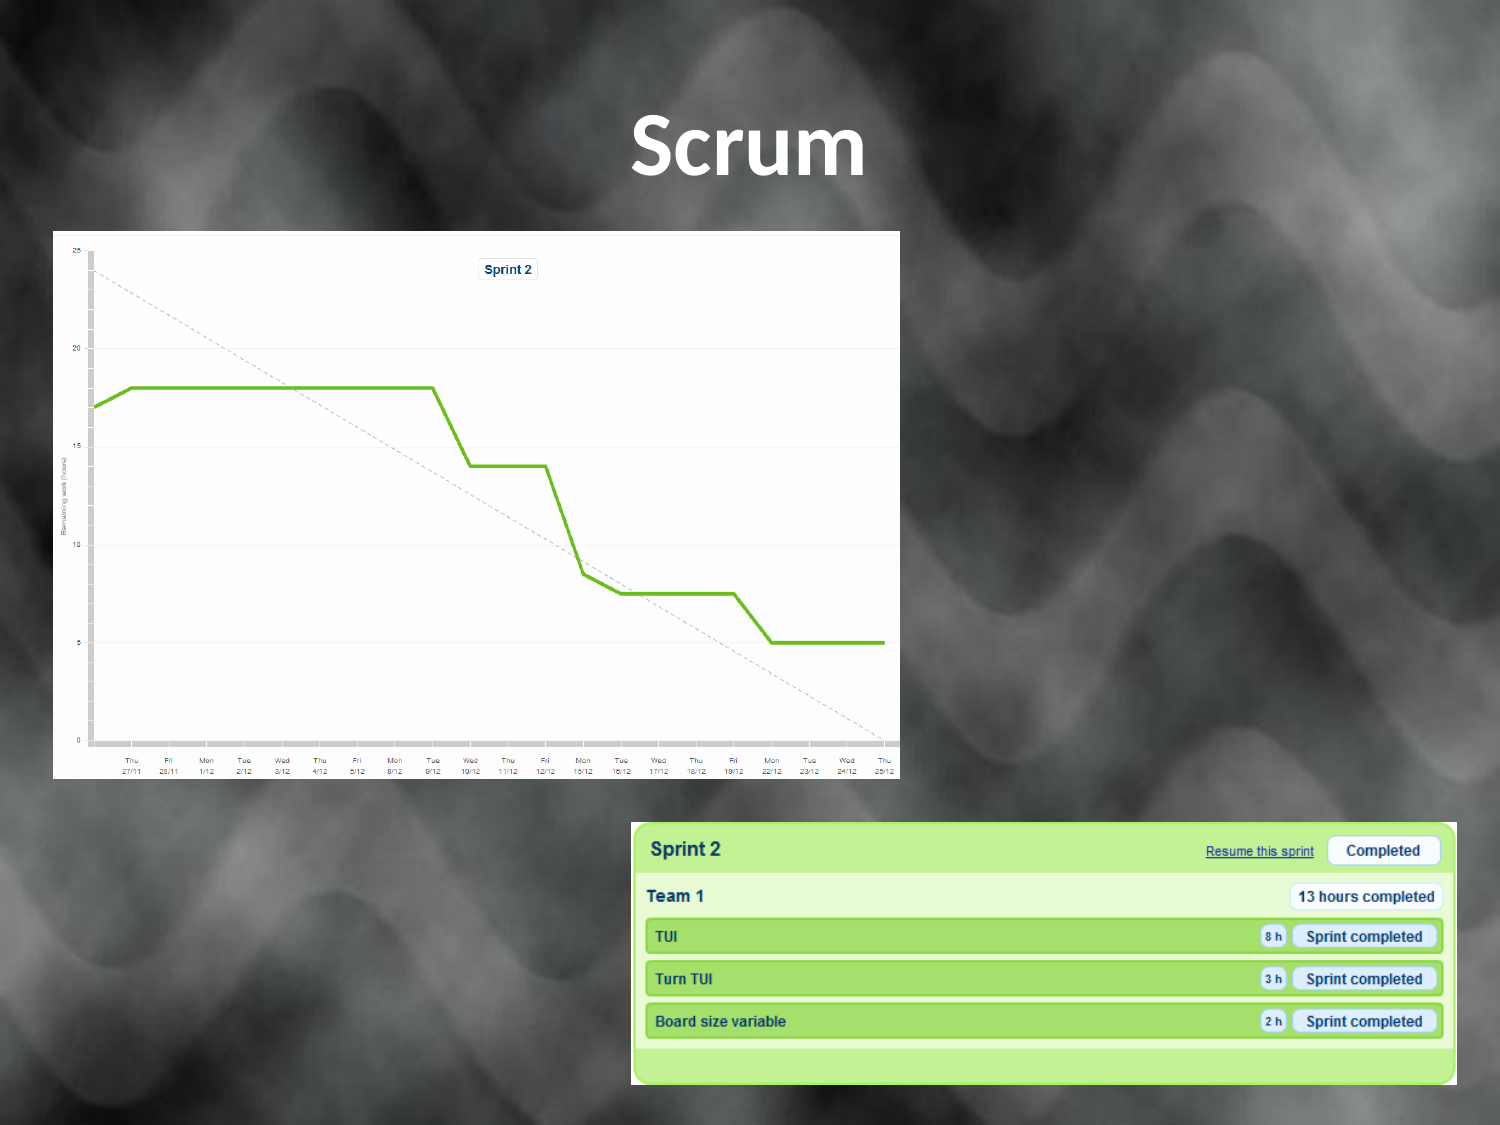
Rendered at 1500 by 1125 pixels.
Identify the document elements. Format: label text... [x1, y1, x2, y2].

picture [0, 0, 1500, 1125]
text_box Scrum [74, 45, 1425, 233]
